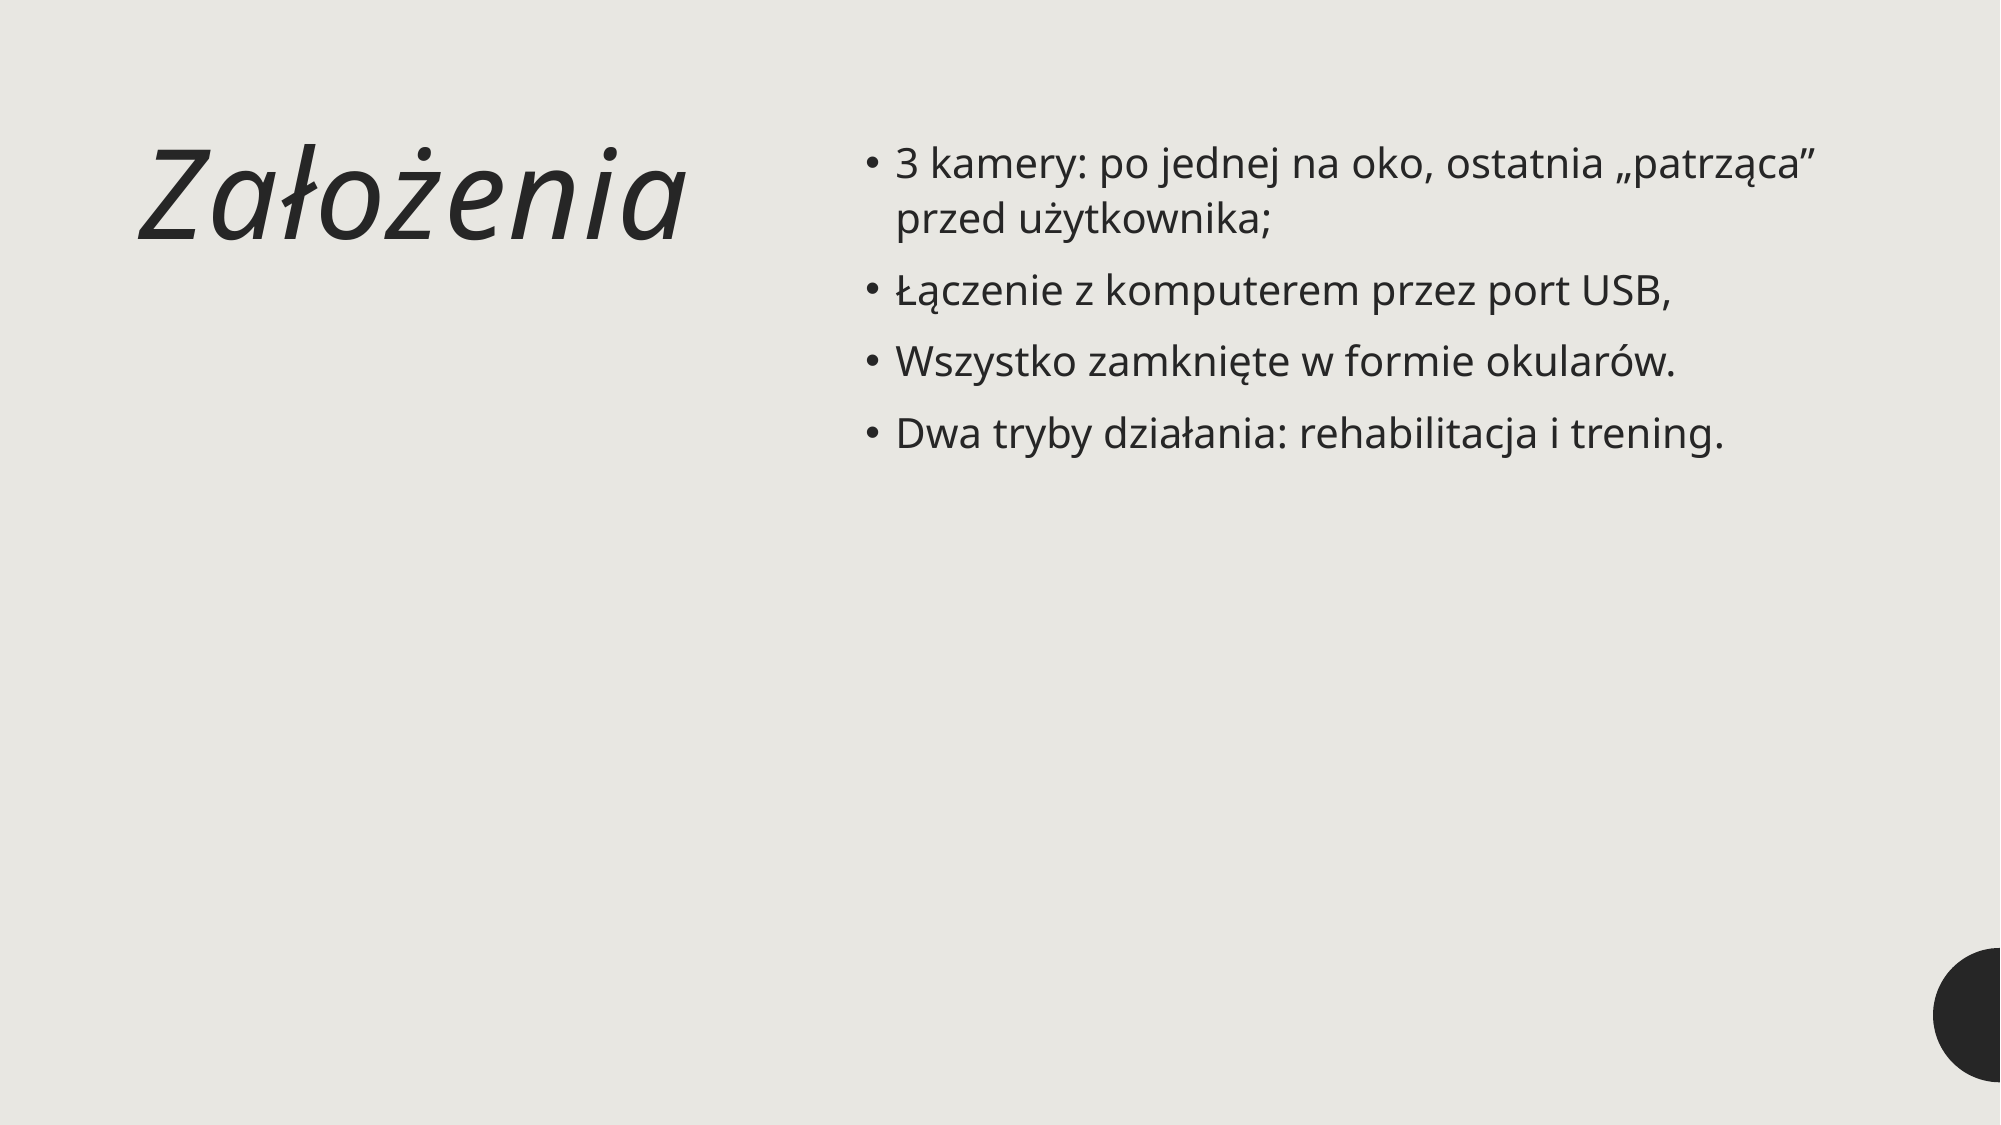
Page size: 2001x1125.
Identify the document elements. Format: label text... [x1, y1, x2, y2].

list 3 kamery: po jednej na oko, ostatnia „patrząca” przed użytkownika; Łączenie z komputerem przez port USB, Wszystko zamknięte w formie okularów. Dwa tryby działania: rehabilitacja i trening. [850, 124, 1875, 905]
title Założenia [124, 124, 753, 905]
